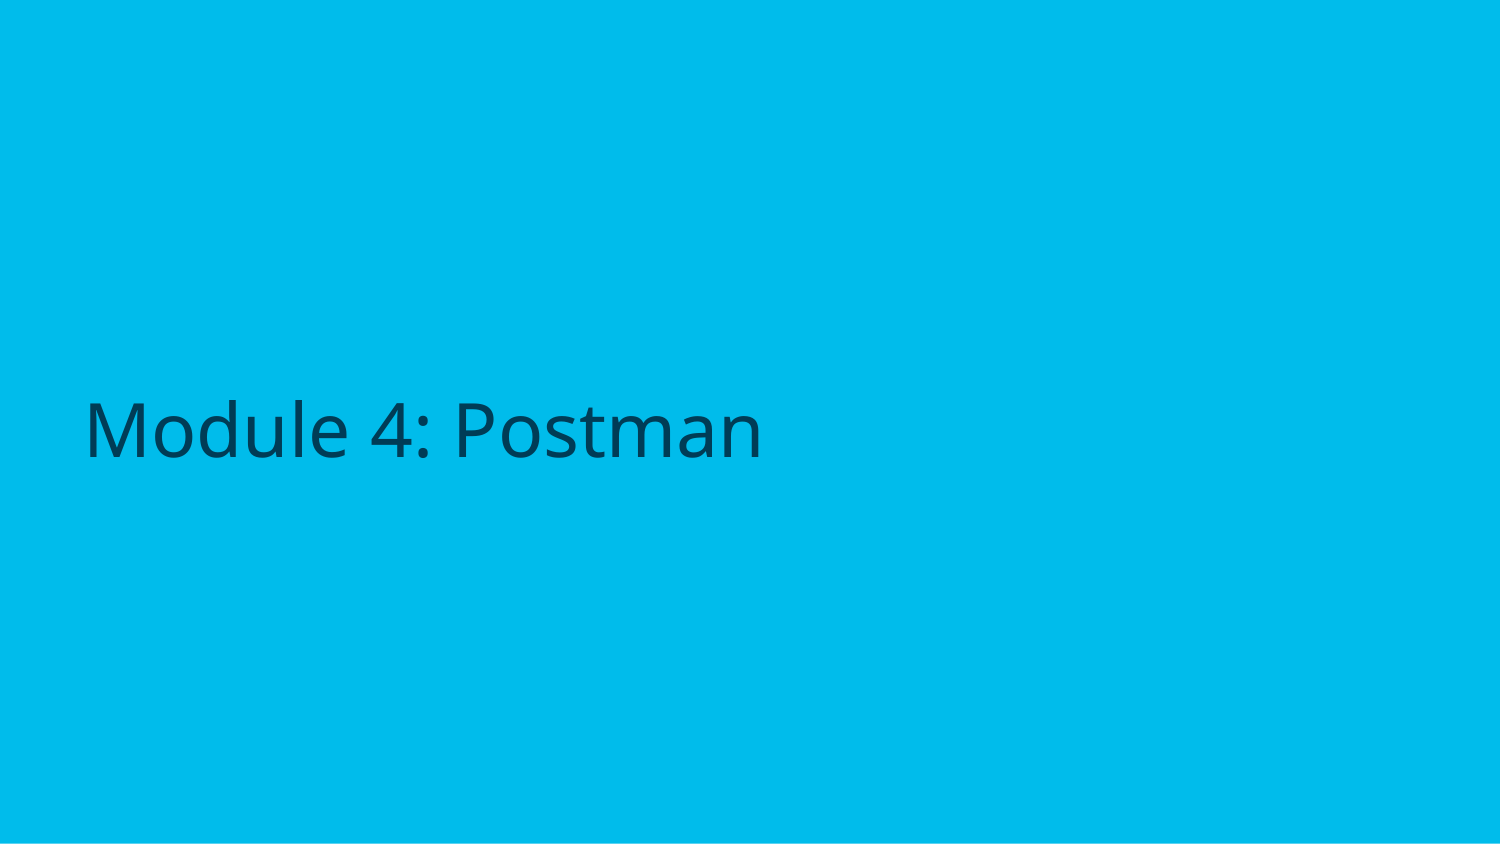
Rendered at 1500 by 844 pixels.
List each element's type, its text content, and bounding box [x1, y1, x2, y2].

title Module 4: Postman [68, 150, 1315, 572]
